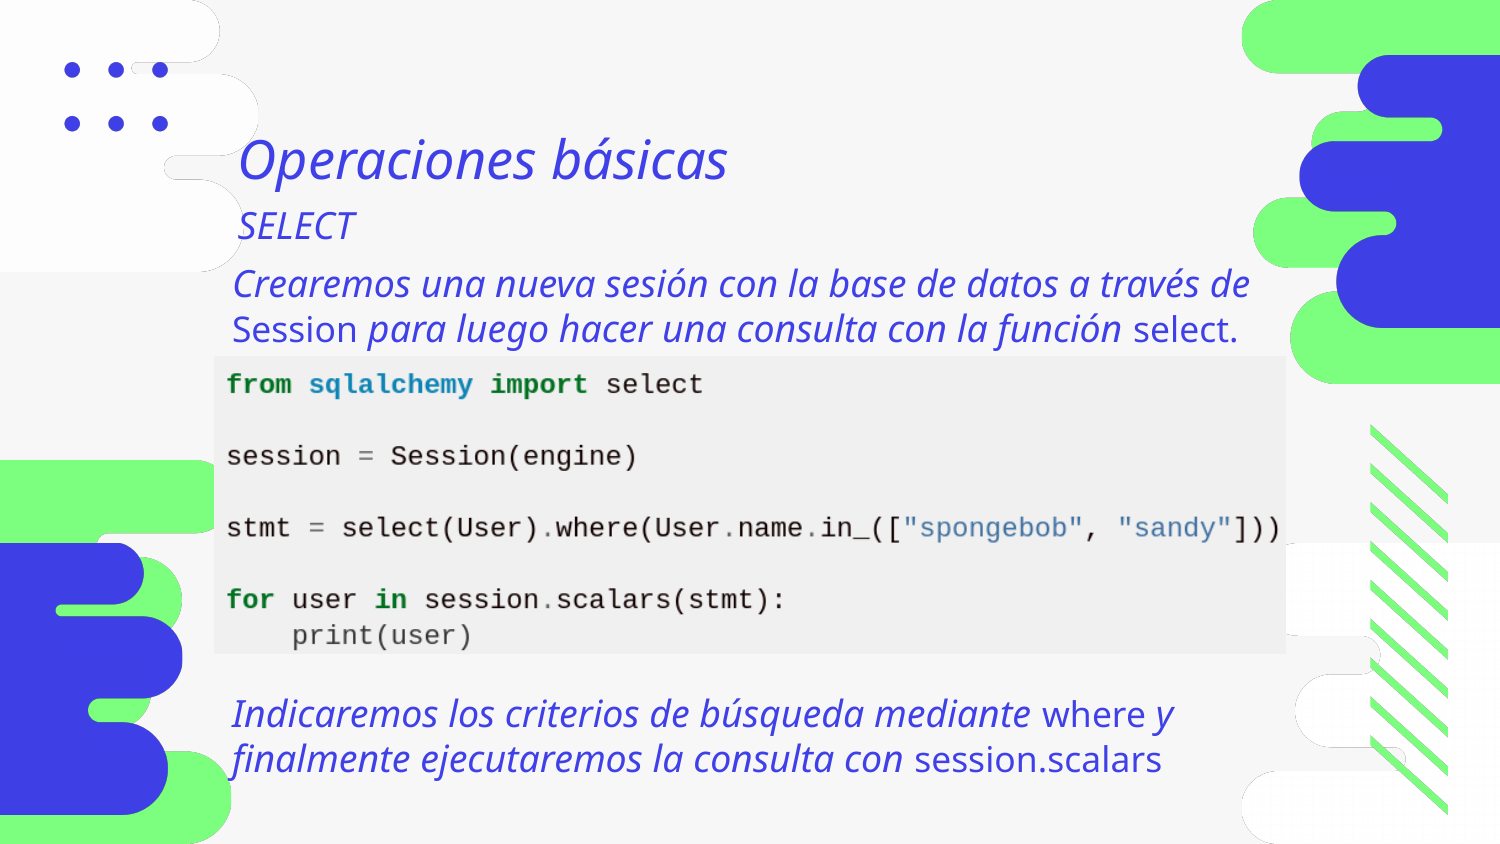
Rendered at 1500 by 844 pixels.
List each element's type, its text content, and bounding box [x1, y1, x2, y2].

text_box Crearemos una nueva sesión con la base de datos a través de Session para luego hacer una consulta con la función select. Indicaremos los criterios de búsqueda mediante where y finalmente ejecutaremos la consulta con session.scalars [220, 254, 1285, 356]
text_box Crearemos una nueva sesión con la base de datos a través de Session para luego hacer una consulta con la función select. Indicaremos los criterios de búsqueda mediante where y finalmente ejecutaremos la consulta con session.scalars [220, 661, 1285, 786]
picture [0, 0, 259, 272]
picture [0, 0, 1500, 844]
text_box SELECT [226, 196, 823, 253]
text_box Operaciones básicas [226, 119, 1274, 196]
